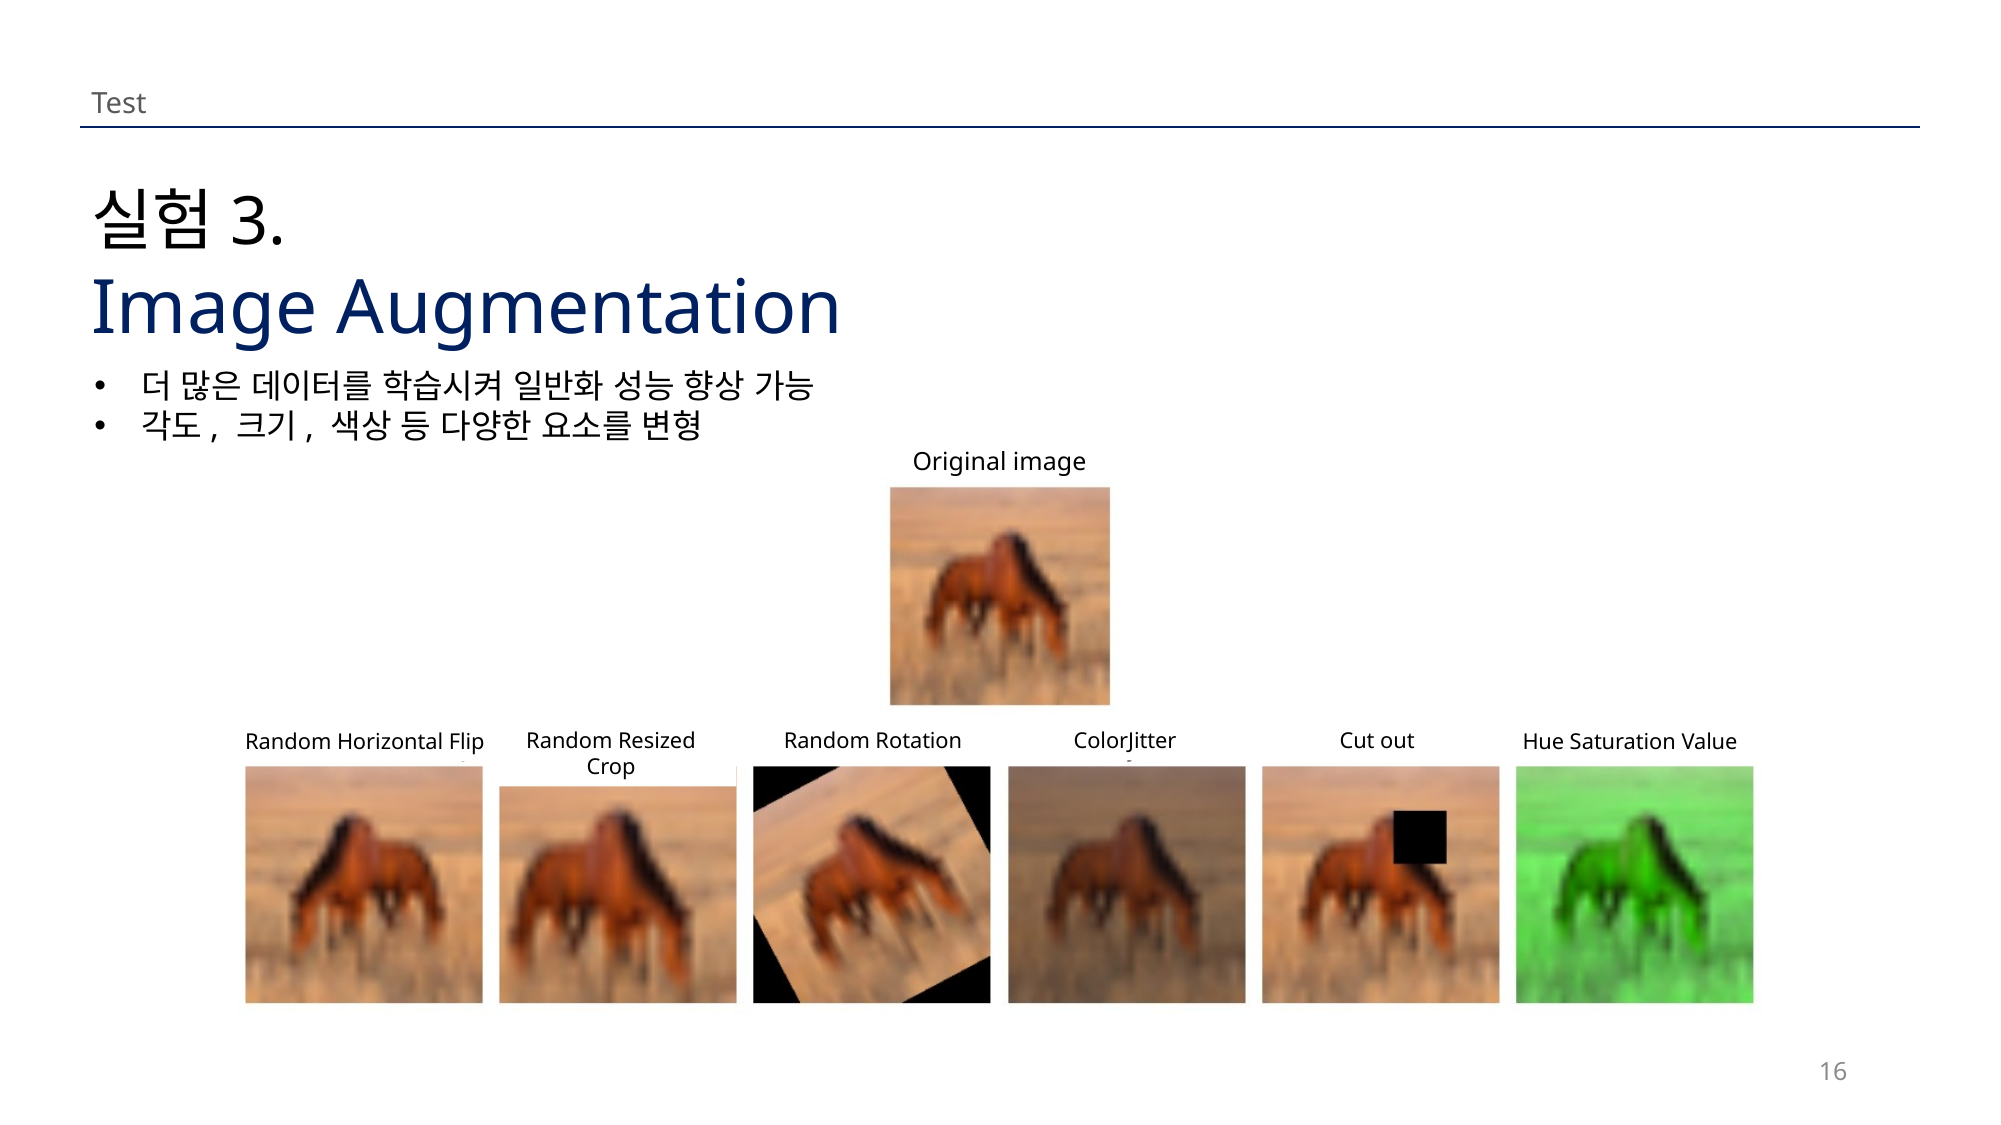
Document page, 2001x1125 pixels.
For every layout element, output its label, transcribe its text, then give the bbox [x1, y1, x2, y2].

text_box 실험3. Image Augmentation [79, 170, 1840, 356]
text_box 더 많은 데이터를 학습시켜 일반화 성능 향상 가능 각도, 크기, 색상 등 다양한 요소를 변형 [79, 357, 1920, 453]
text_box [225, 438, 1763, 1014]
slide_number 16 [1412, 1042, 1863, 1103]
text_box Test [79, 77, 329, 162]
